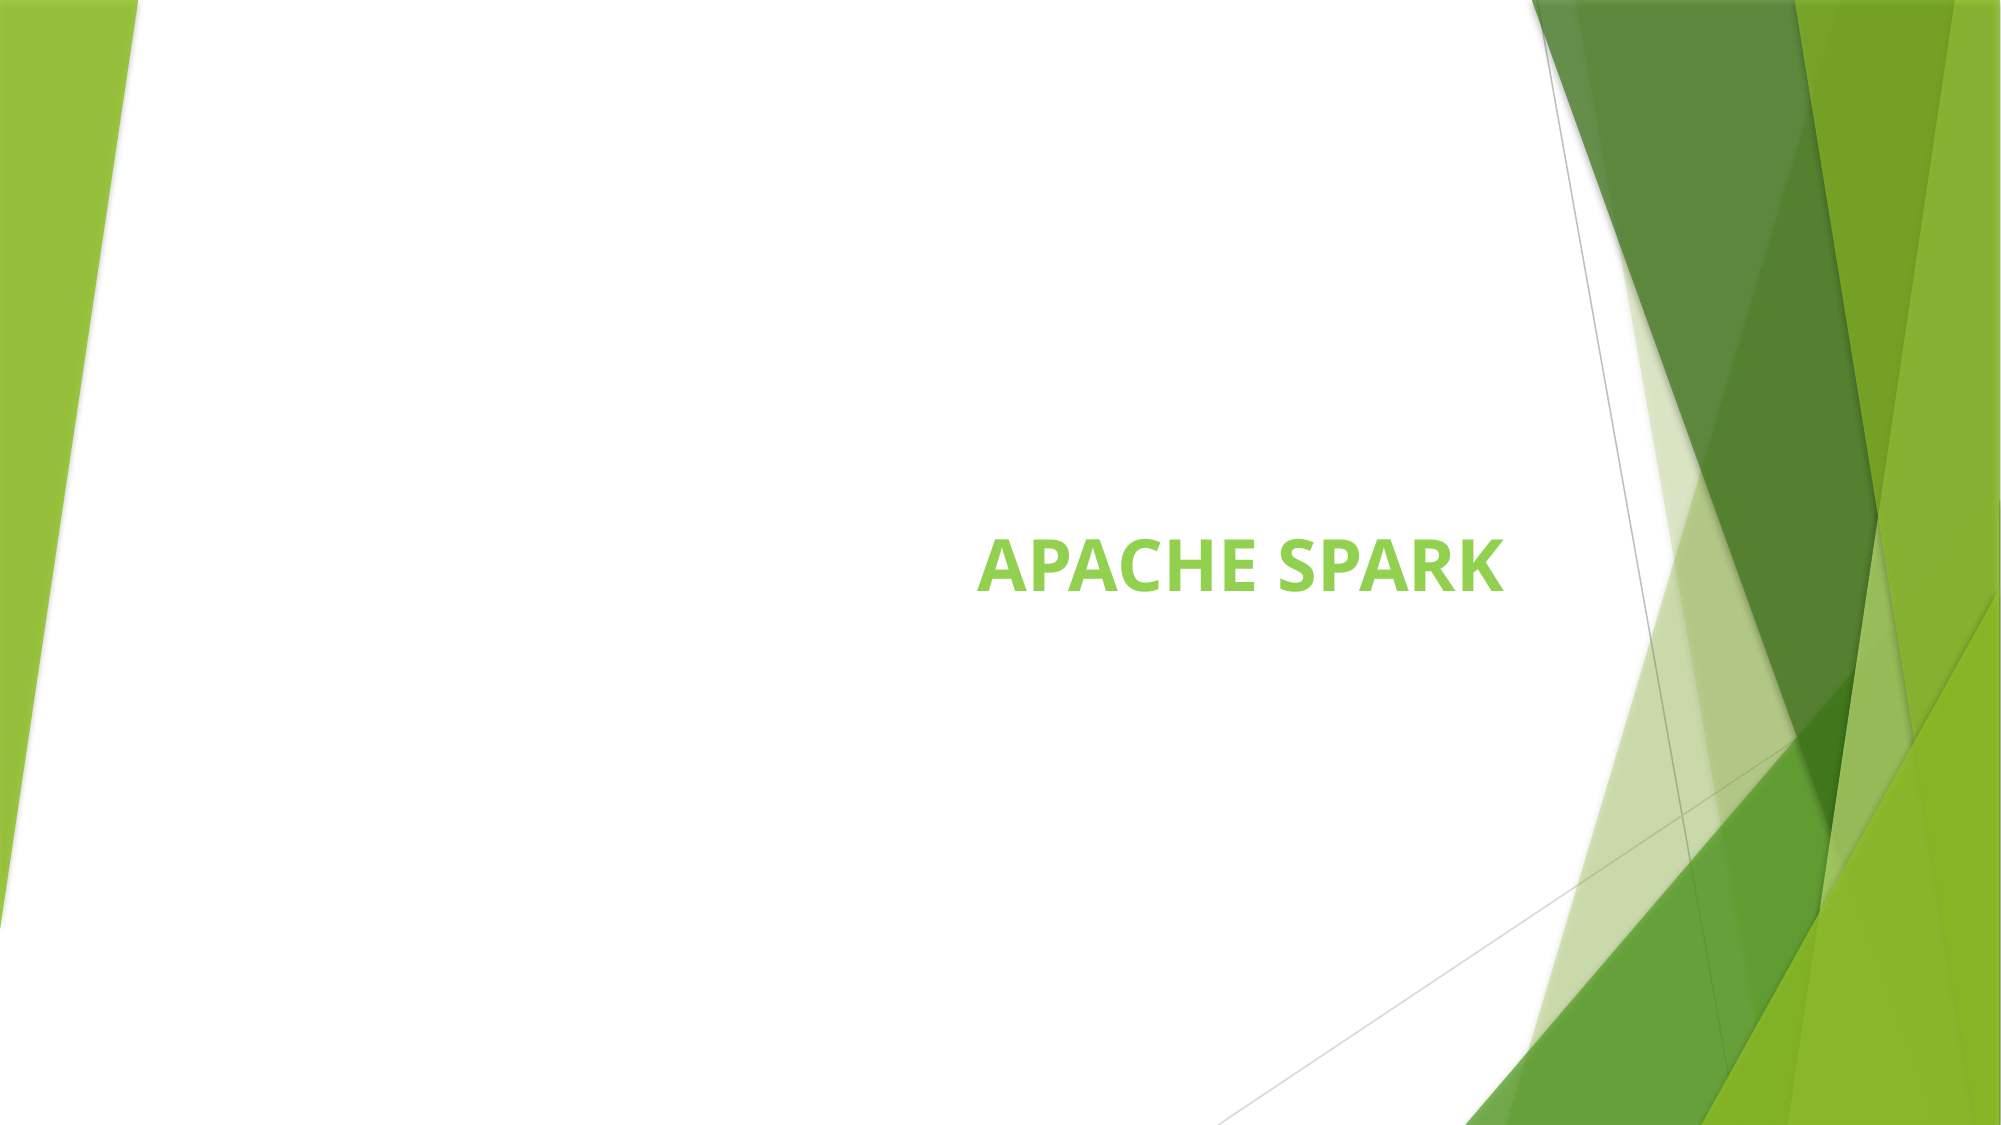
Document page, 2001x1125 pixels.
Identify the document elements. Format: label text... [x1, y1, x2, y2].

subtitle APACHE SPARK [447, 511, 1520, 614]
